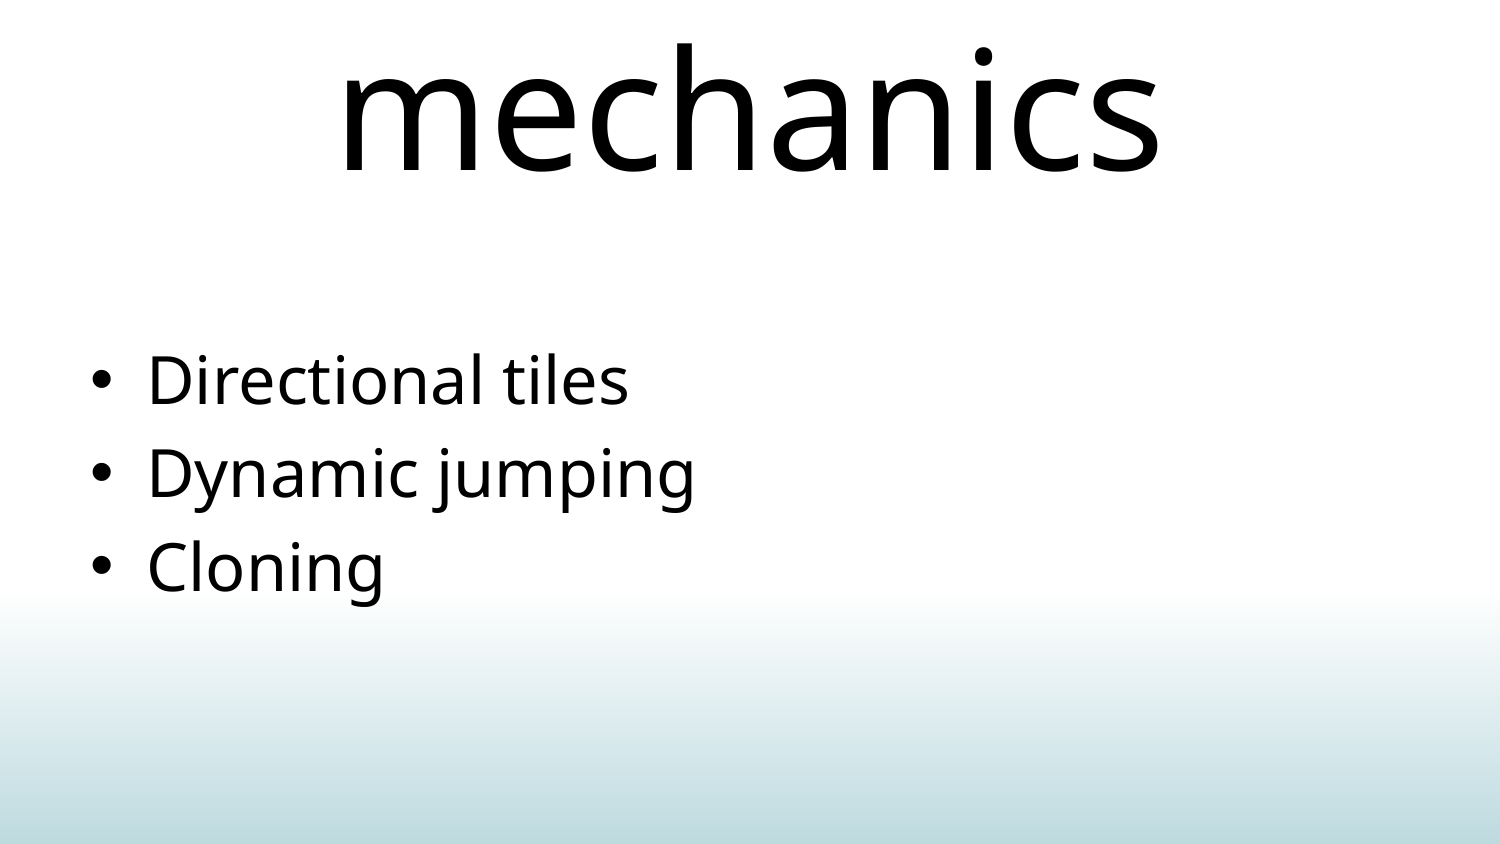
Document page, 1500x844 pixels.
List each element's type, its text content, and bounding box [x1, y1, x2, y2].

list Directional tiles Dynamic jumping Cloning [75, 330, 1425, 754]
title mechanics [75, 33, 1425, 175]
